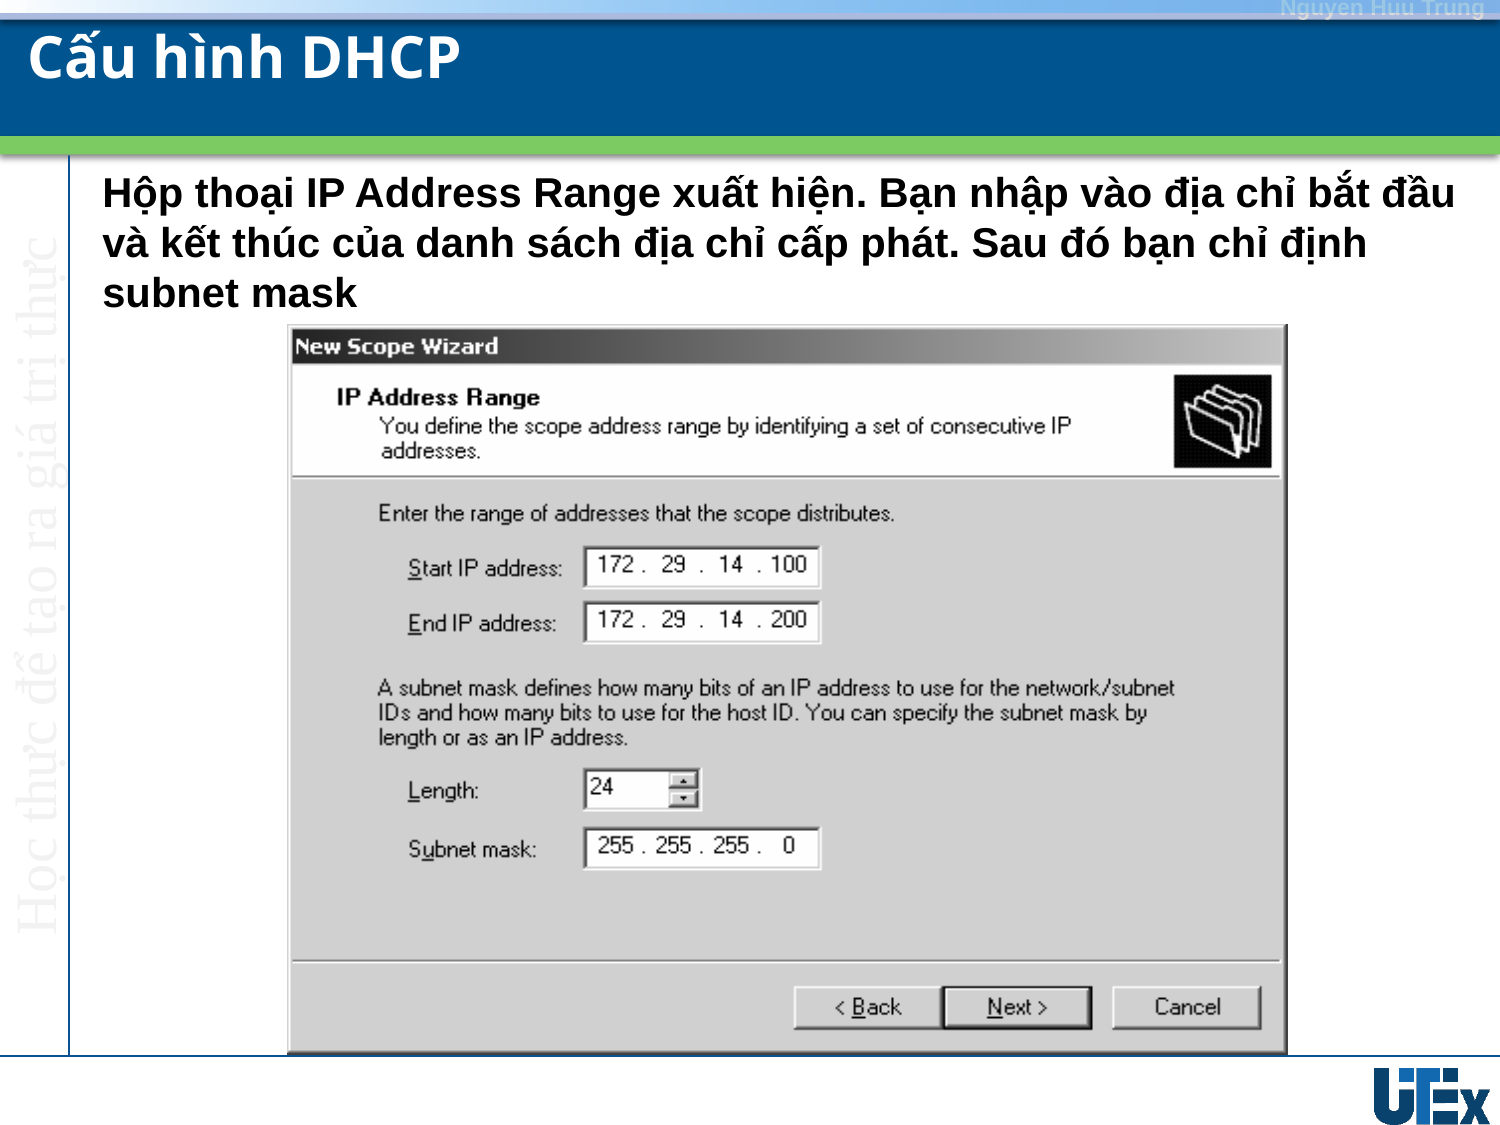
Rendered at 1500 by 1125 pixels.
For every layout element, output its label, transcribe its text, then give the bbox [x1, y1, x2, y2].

picture [1374, 1068, 1490, 1125]
text_box Cấu hình DHCP [12, 12, 1475, 125]
text_box Hộp thoại IP Address Range xuất hiện. Bạn nhập vào địa chỉ bắt đầu và kết thúc của danh sách địa chỉ cấp phát. Sau đó bạn chỉ định subnet mask [87, 158, 1475, 324]
picture [287, 324, 1288, 1055]
